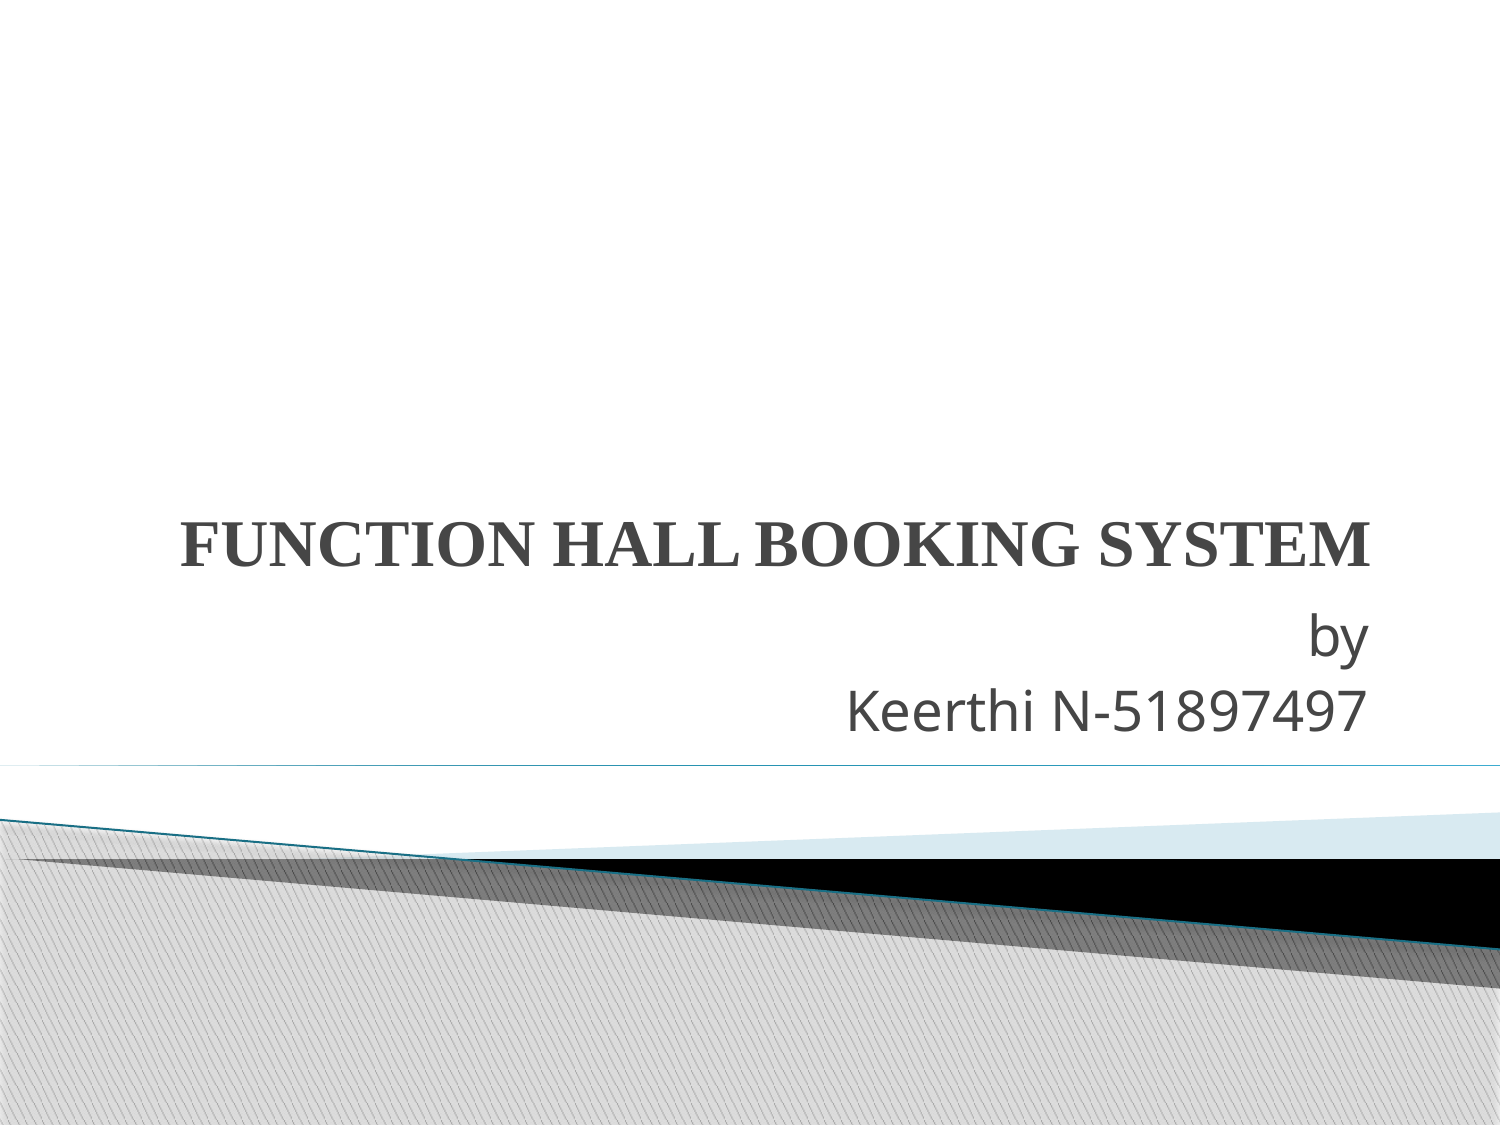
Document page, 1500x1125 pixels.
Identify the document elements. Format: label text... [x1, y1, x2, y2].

subtitle by Keerthi N-51897497 [112, 592, 1388, 790]
picture [5, 859, 1500, 989]
title FUNCTION HALL BOOKING SYSTEM [112, 287, 1388, 588]
